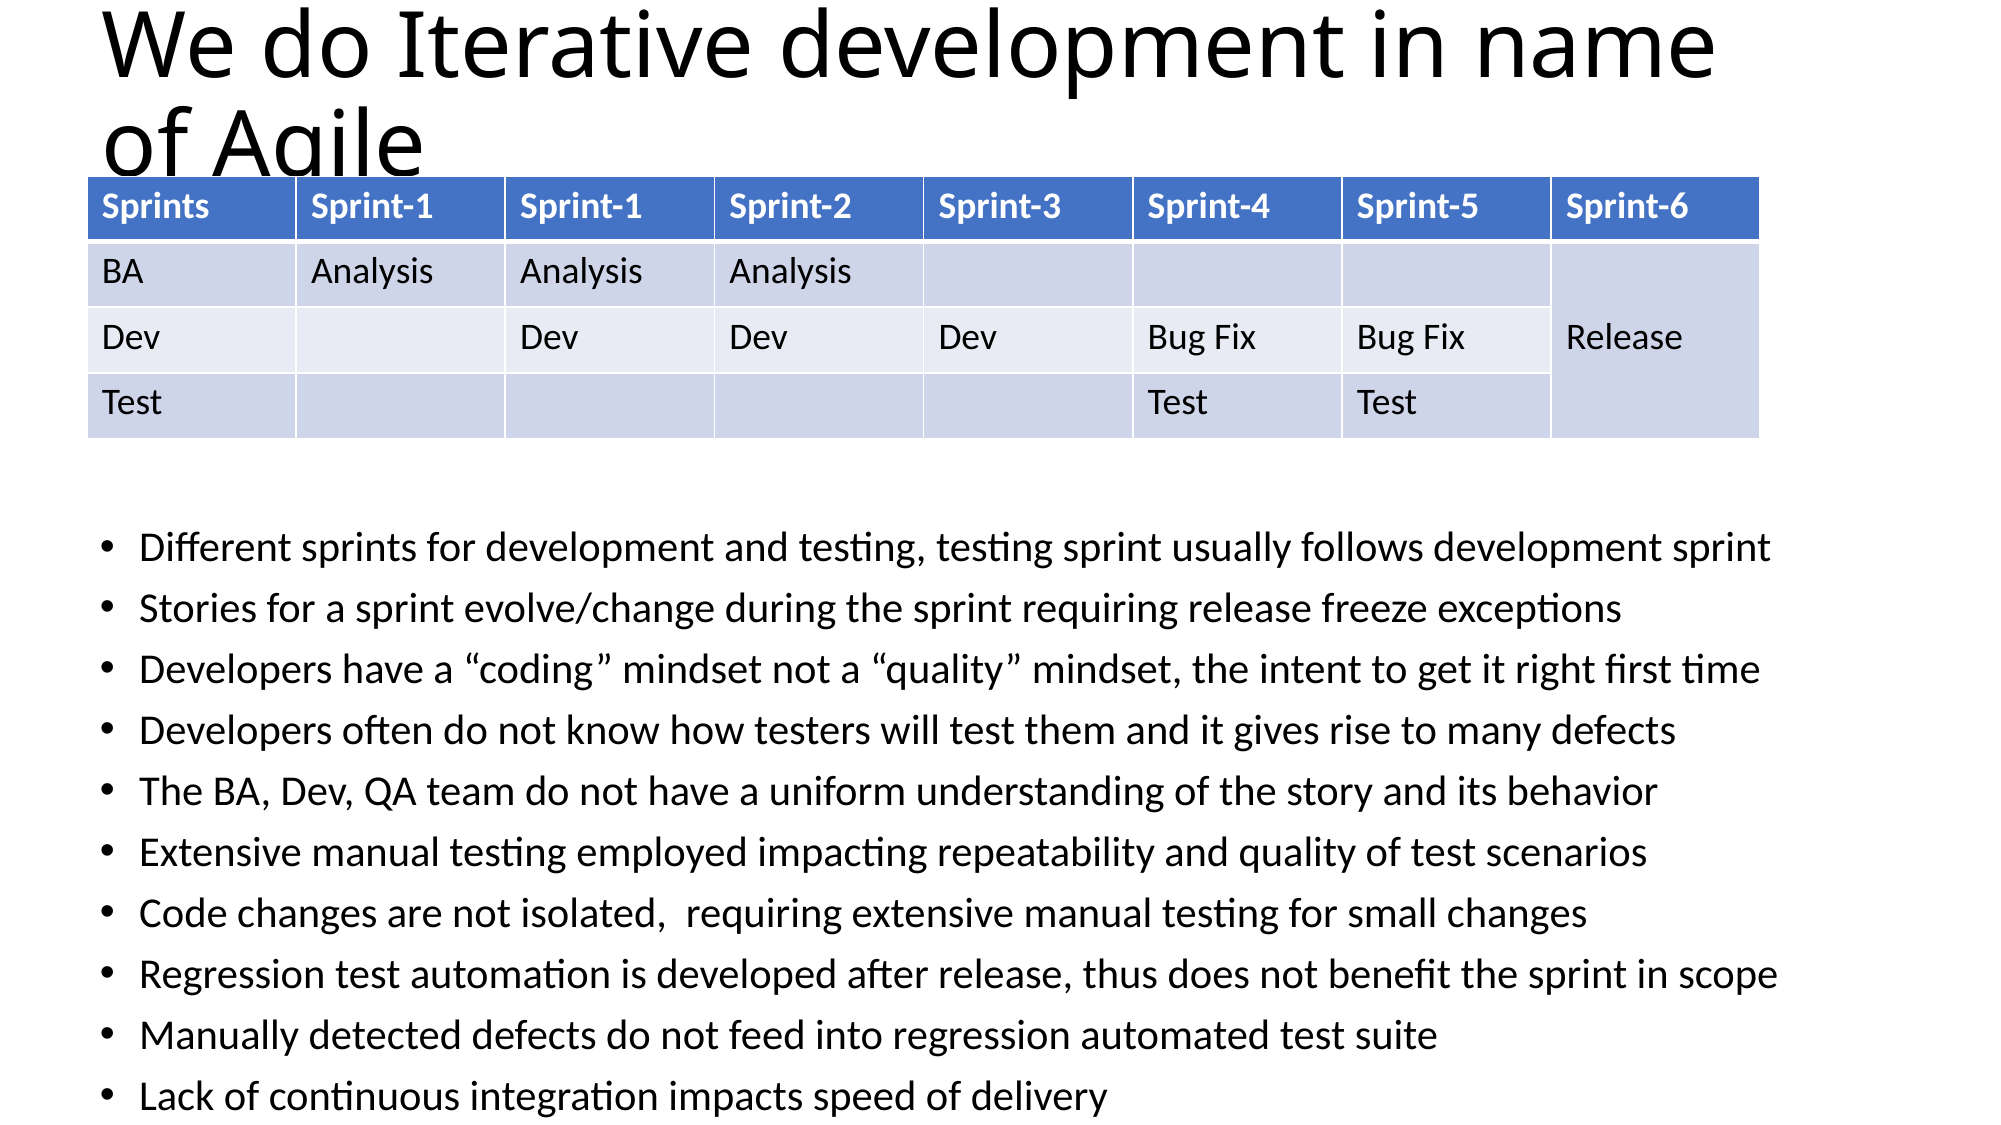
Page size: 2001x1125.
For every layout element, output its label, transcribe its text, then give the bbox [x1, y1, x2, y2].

table_cell Dev [715, 308, 923, 372]
table_header Sprint-2 [715, 177, 923, 239]
list Different sprints for development and testing, testing sprint usually follows development sprint Stories for a sprint evolve/change during the sprint requiring release freeze exceptions Developers have a “coding” mindset not a “quality” mindset, the intent to get it right first time Developers often do not know how testers will test them and it gives rise to many defects The BA, Dev, QA team do not have a uniform understanding of the story and its behavior Extensive manual testing employed impacting repeatability and quality of test scenarios Code changes are not isolated, requiring extensive manual testing for small changes Regression test automation is developed after release, thus does not benefit the sprint in scope Manually detected defects do not feed into regression automated test suite Lack of continuous integration impacts speed of delivery [84, 517, 1812, 1125]
table_cell Dev [88, 308, 295, 372]
table_cell Analysis [506, 244, 714, 306]
table_header Sprint-1 [297, 177, 504, 239]
table_cell Test [1343, 374, 1550, 438]
table_cell BA [88, 244, 295, 306]
table_cell Analysis [297, 244, 504, 306]
table_cell [924, 244, 1132, 306]
table_cell Test [88, 374, 295, 438]
title We do Iterative development in name of Agile [86, 0, 1812, 207]
table_cell [506, 374, 714, 438]
table_cell [297, 374, 504, 438]
table_header Sprint-6 [1552, 177, 1759, 239]
table_cell [715, 374, 923, 438]
table_cell Dev [506, 308, 714, 372]
table_cell Test [1134, 374, 1341, 438]
table_cell [924, 374, 1132, 438]
table_cell Bug Fix [1343, 308, 1550, 372]
table_cell [1134, 244, 1341, 306]
table_cell Bug Fix [1134, 308, 1341, 372]
table_cell Release [1552, 244, 1759, 438]
table_cell Dev [924, 308, 1132, 372]
table_cell Analysis [715, 244, 923, 306]
table_cell [1343, 244, 1550, 306]
table_cell [297, 308, 504, 372]
table_header Sprint-1 [506, 177, 714, 239]
table_header Sprints [88, 177, 295, 239]
table_header Sprint-4 [1134, 177, 1341, 239]
table_header Sprint-5 [1343, 177, 1550, 239]
table_header Sprint-3 [924, 177, 1132, 239]
